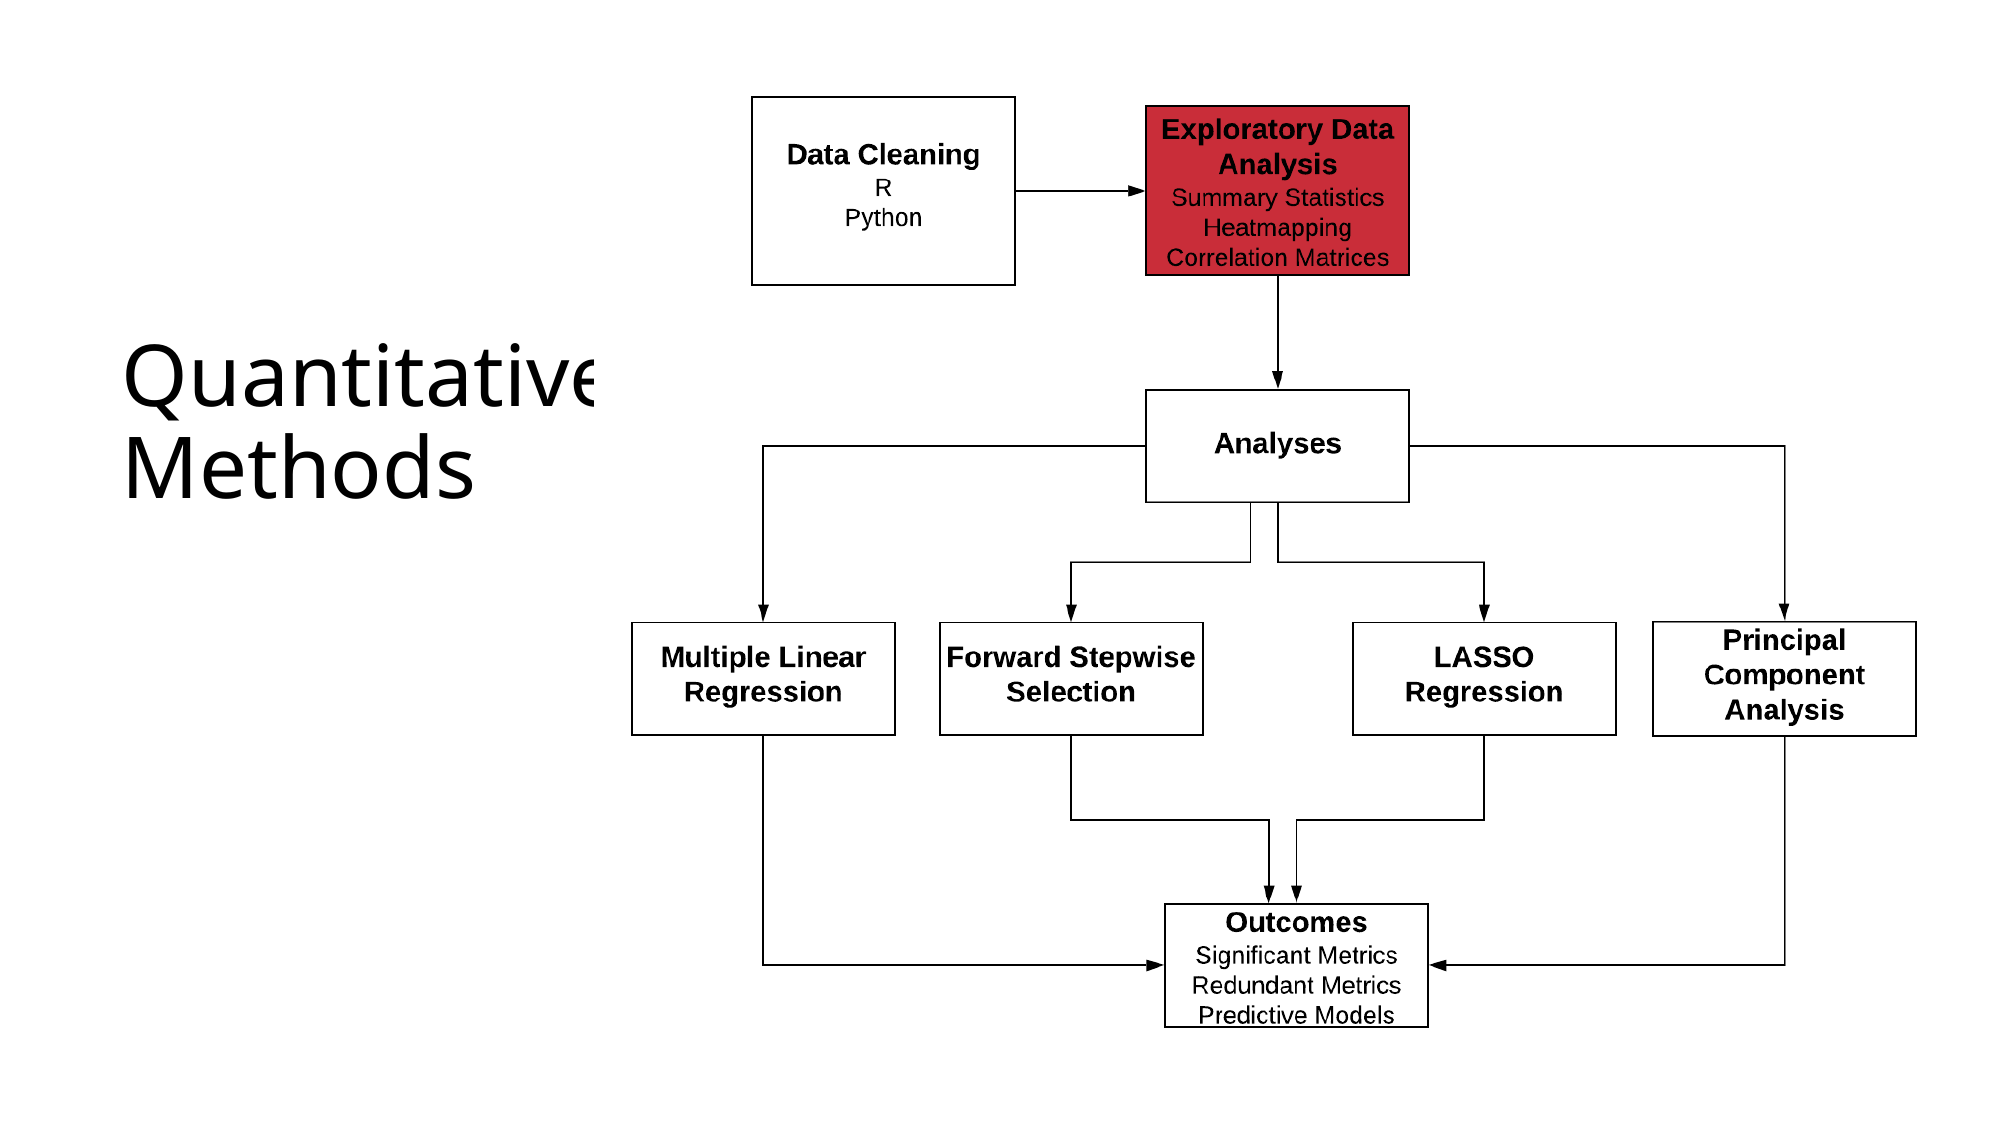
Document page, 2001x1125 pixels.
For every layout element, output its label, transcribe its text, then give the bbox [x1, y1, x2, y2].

title Quantitative Methods [106, 104, 594, 709]
picture [594, 59, 1953, 1066]
